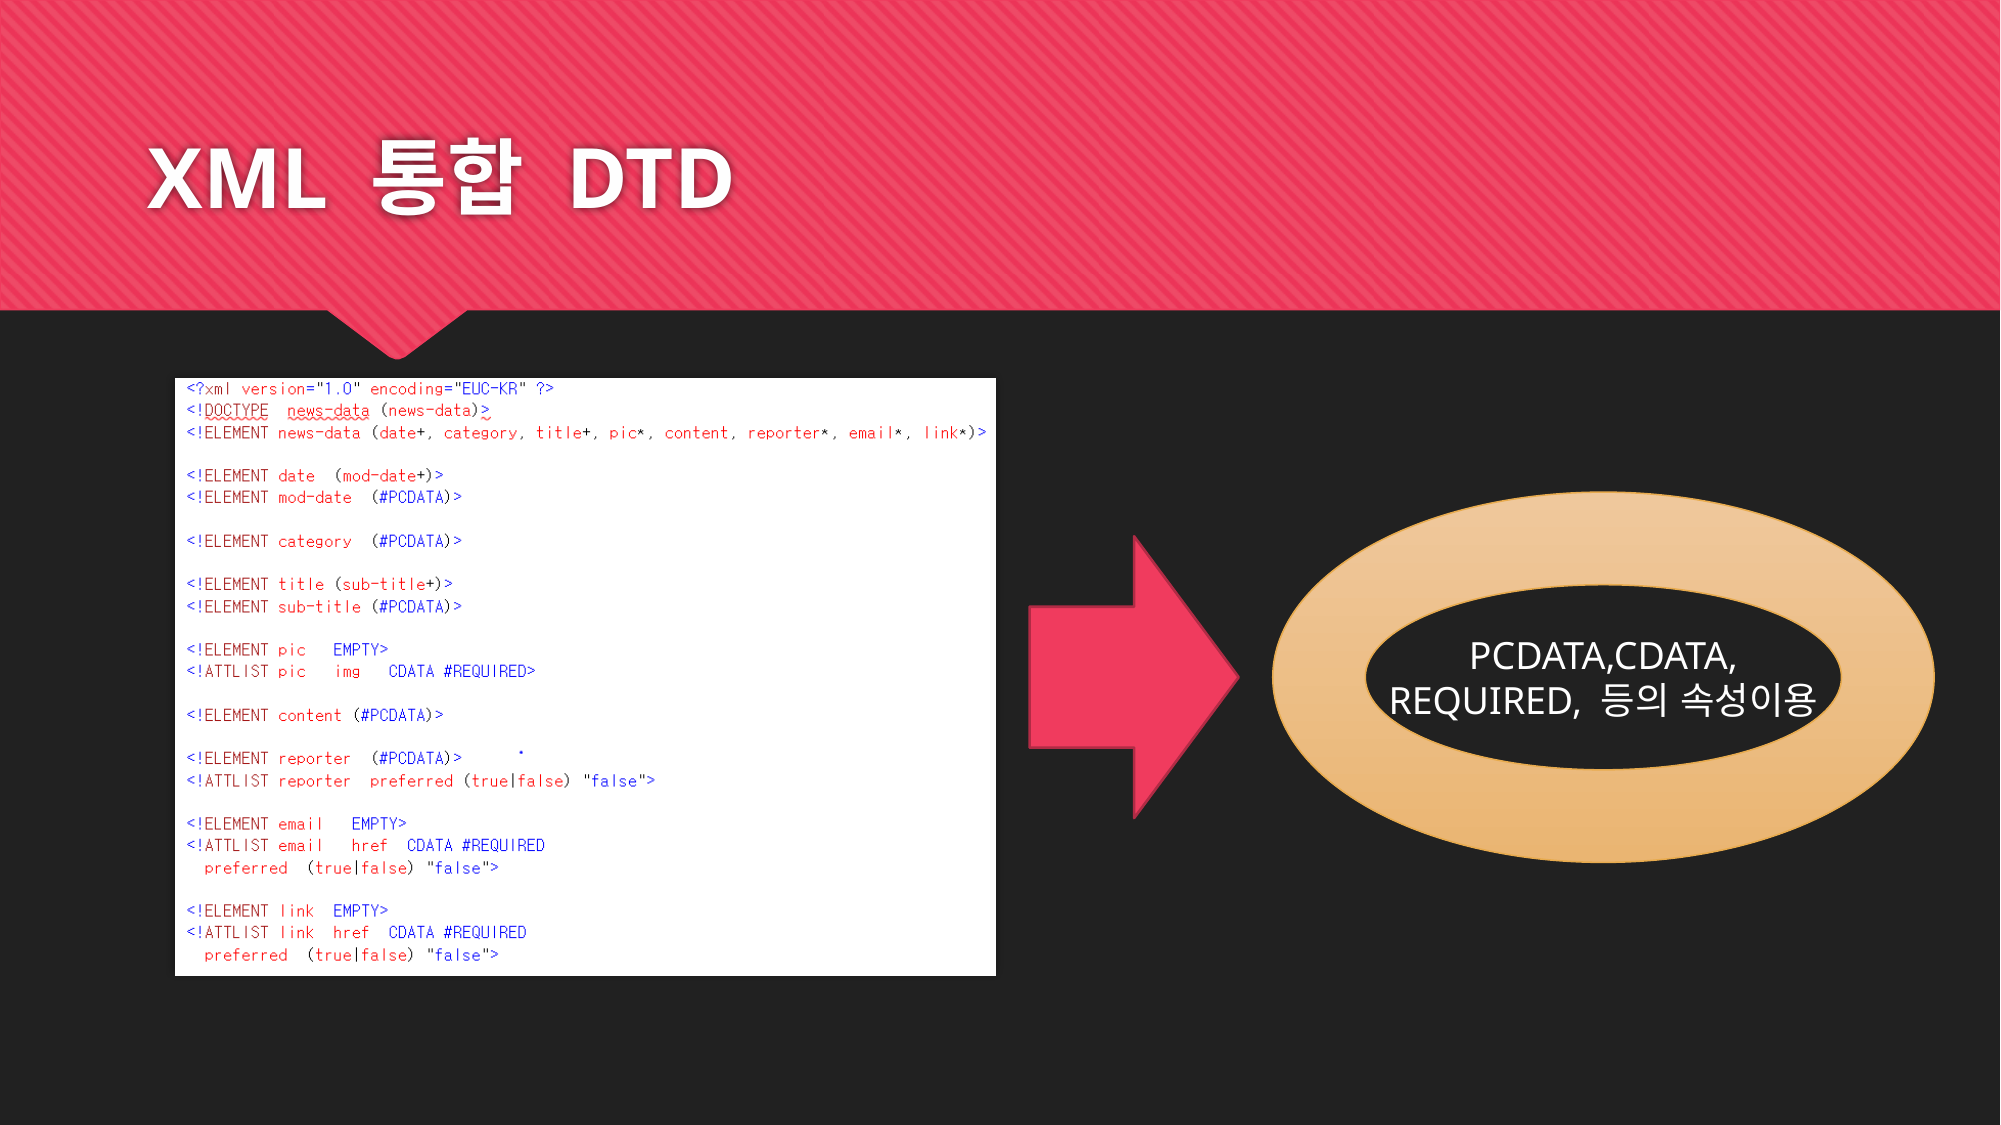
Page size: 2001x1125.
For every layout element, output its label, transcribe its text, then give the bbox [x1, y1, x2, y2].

text_box PCDATA,CDATA, REQUIRED, 등의 속성이용 [1271, 491, 1935, 864]
text_box [1028, 535, 1240, 820]
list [174, 378, 996, 976]
title XML 통합 DTD [132, 73, 1868, 233]
